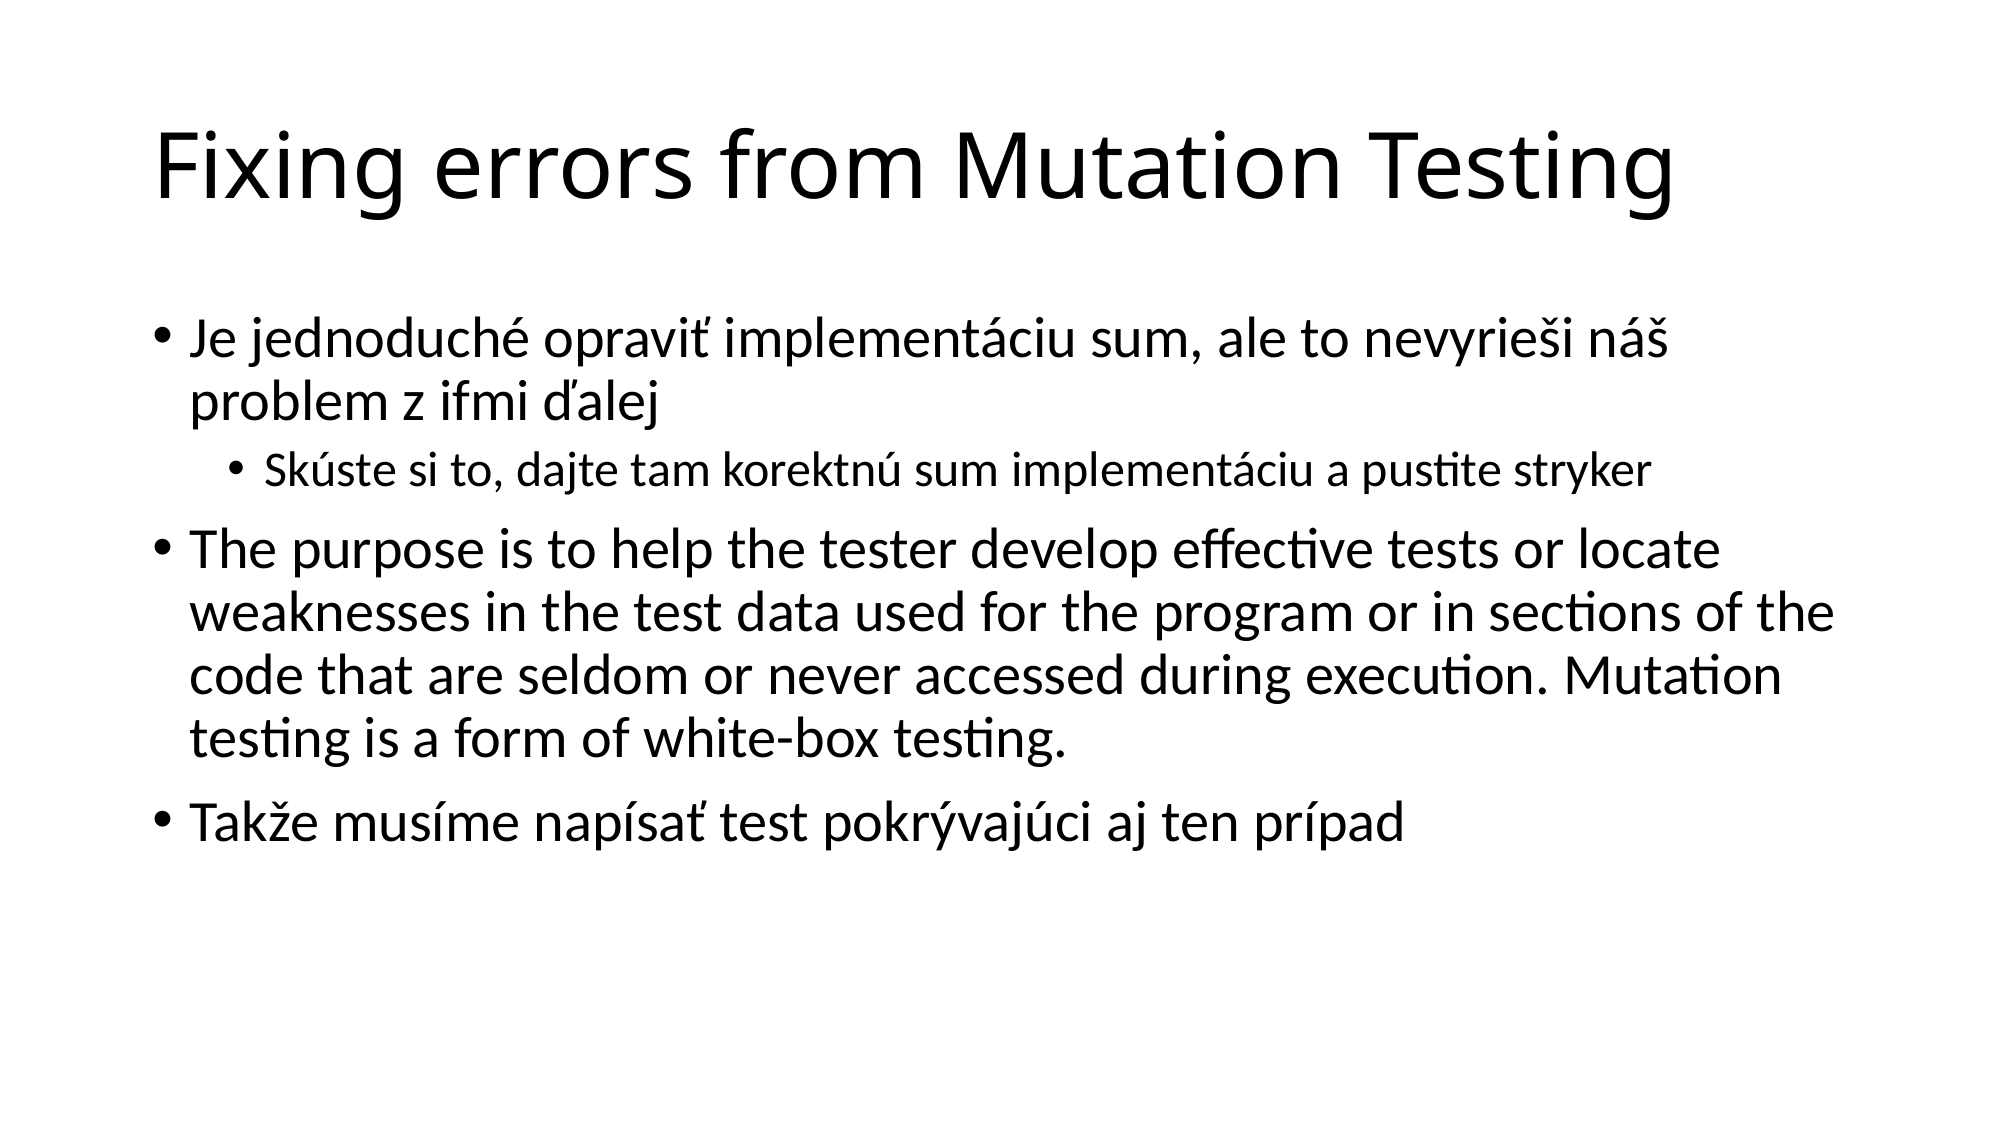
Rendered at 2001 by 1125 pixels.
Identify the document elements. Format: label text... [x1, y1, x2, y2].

list Je jednoduché opraviť implementáciu sum, ale to nevyrieši náš problem z ifmi ďalej Skúste si to, dajte tam korektnú sum implementáciu a pustite stryker The purpose is to help the tester develop effective tests or locate weaknesses in the test data used for the program or in sections of the code that are seldom or never accessed during execution. Mutation testing is a form of white-box testing. Takže musíme napísať test pokrývajúci aj ten prípad [137, 299, 1863, 1014]
title Fixing errors from Mutation Testing [137, 59, 1863, 278]
